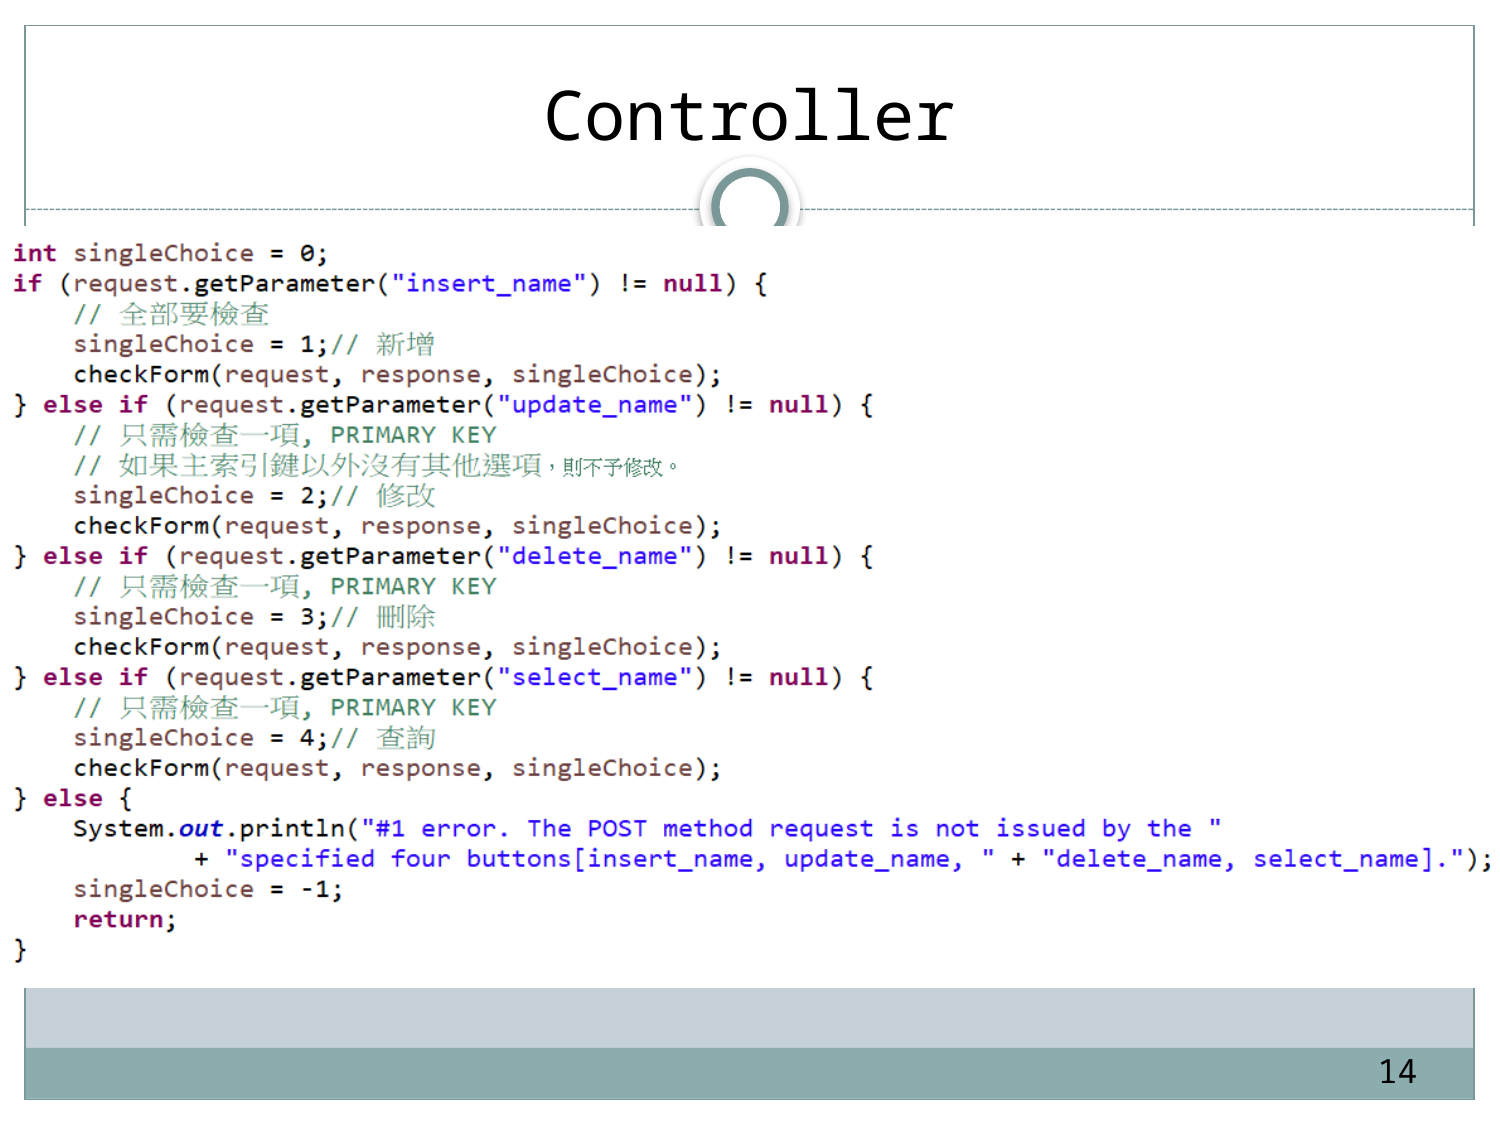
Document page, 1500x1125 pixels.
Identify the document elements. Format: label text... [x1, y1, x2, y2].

title Controller [49, 37, 1450, 162]
picture [0, 226, 1500, 988]
slide_number 14 [1074, 1042, 1425, 1103]
